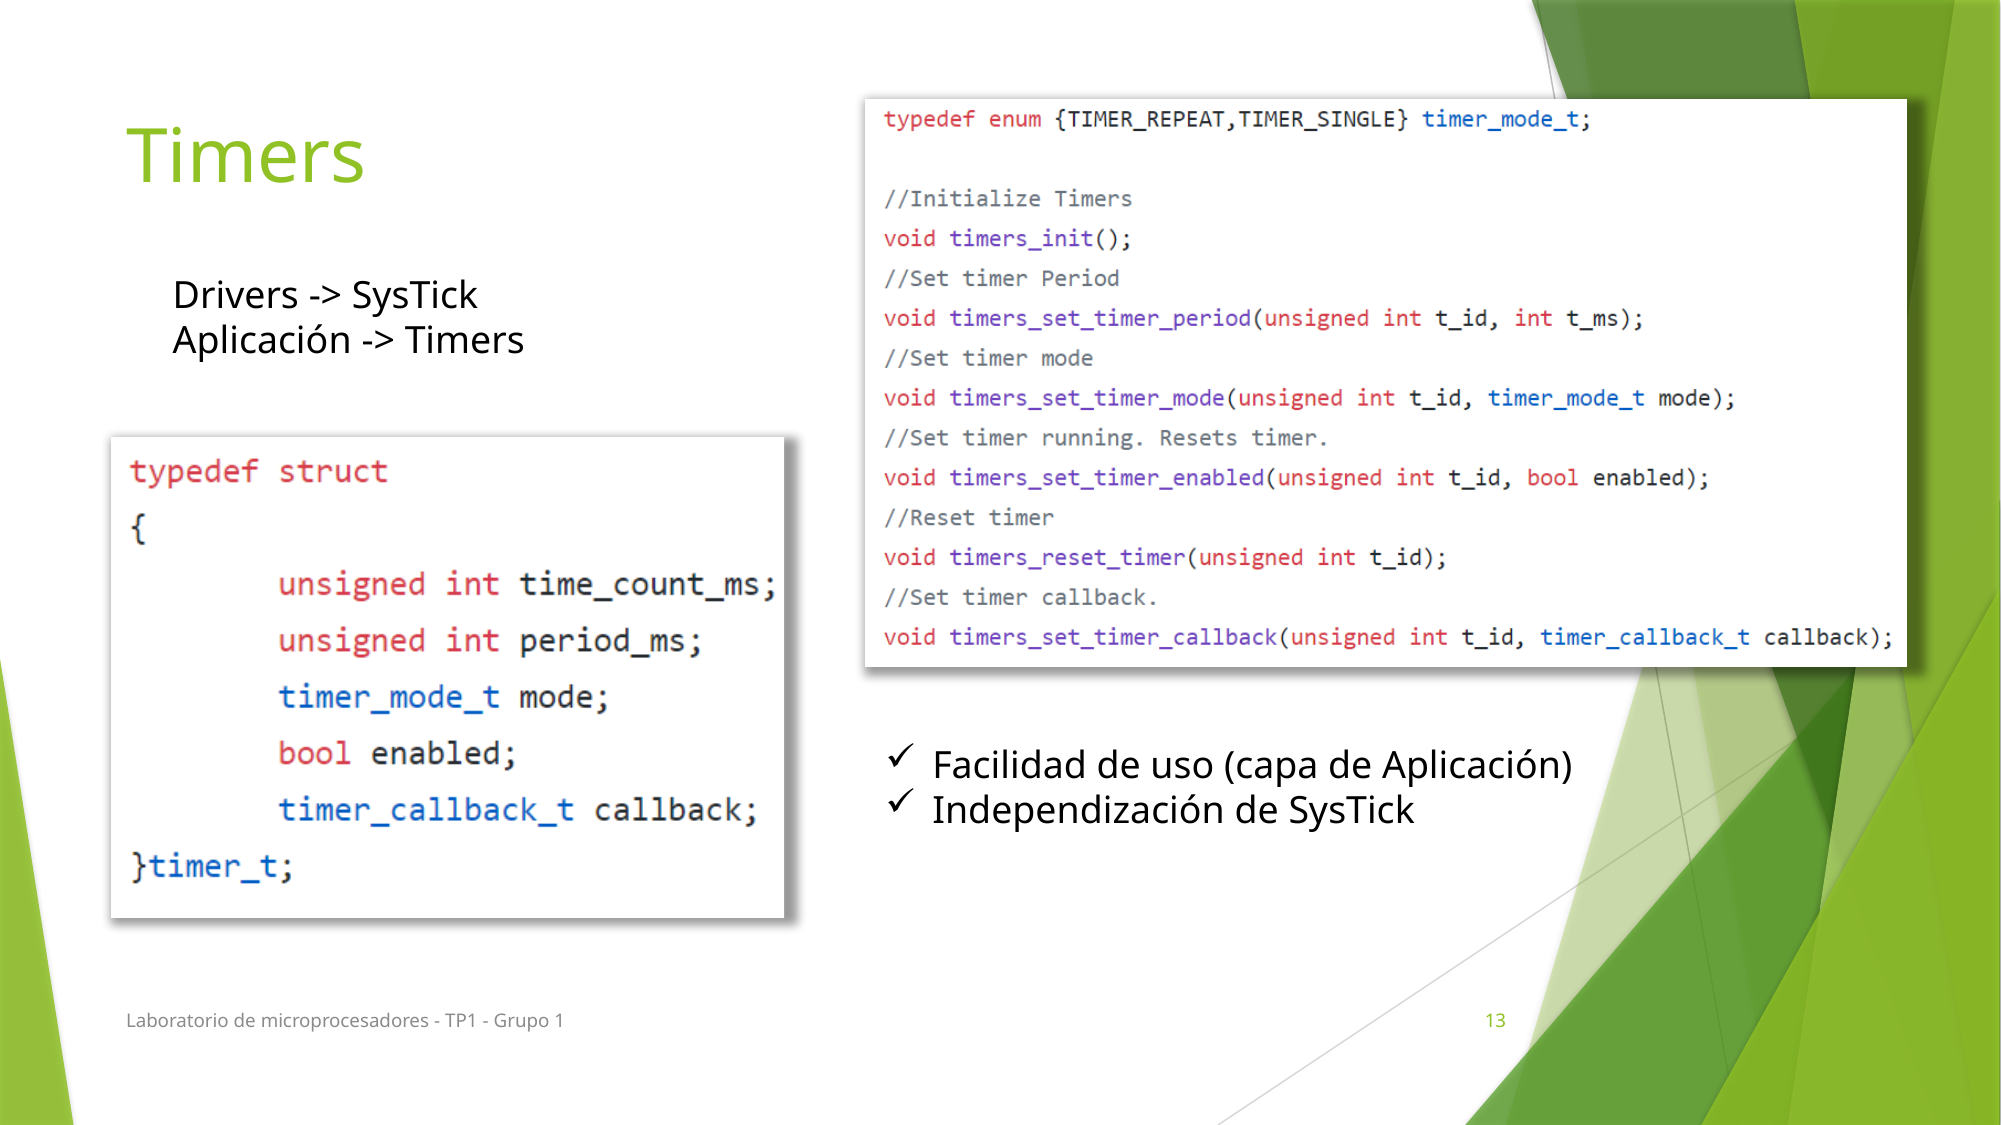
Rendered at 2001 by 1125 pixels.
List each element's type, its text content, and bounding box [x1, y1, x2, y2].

text_box Facilidad de uso (capa de Aplicación) Independización de SysTick [870, 733, 1588, 839]
picture [110, 437, 785, 919]
slide_number 13 [1409, 991, 1522, 1051]
text_box Drivers -> SysTick Aplicación -> Timers [158, 263, 541, 369]
picture [864, 99, 1907, 668]
footer Laboratorio de microprocesadores - TP1 - Grupo 1 [111, 991, 1145, 1051]
title Timers [111, 99, 859, 317]
